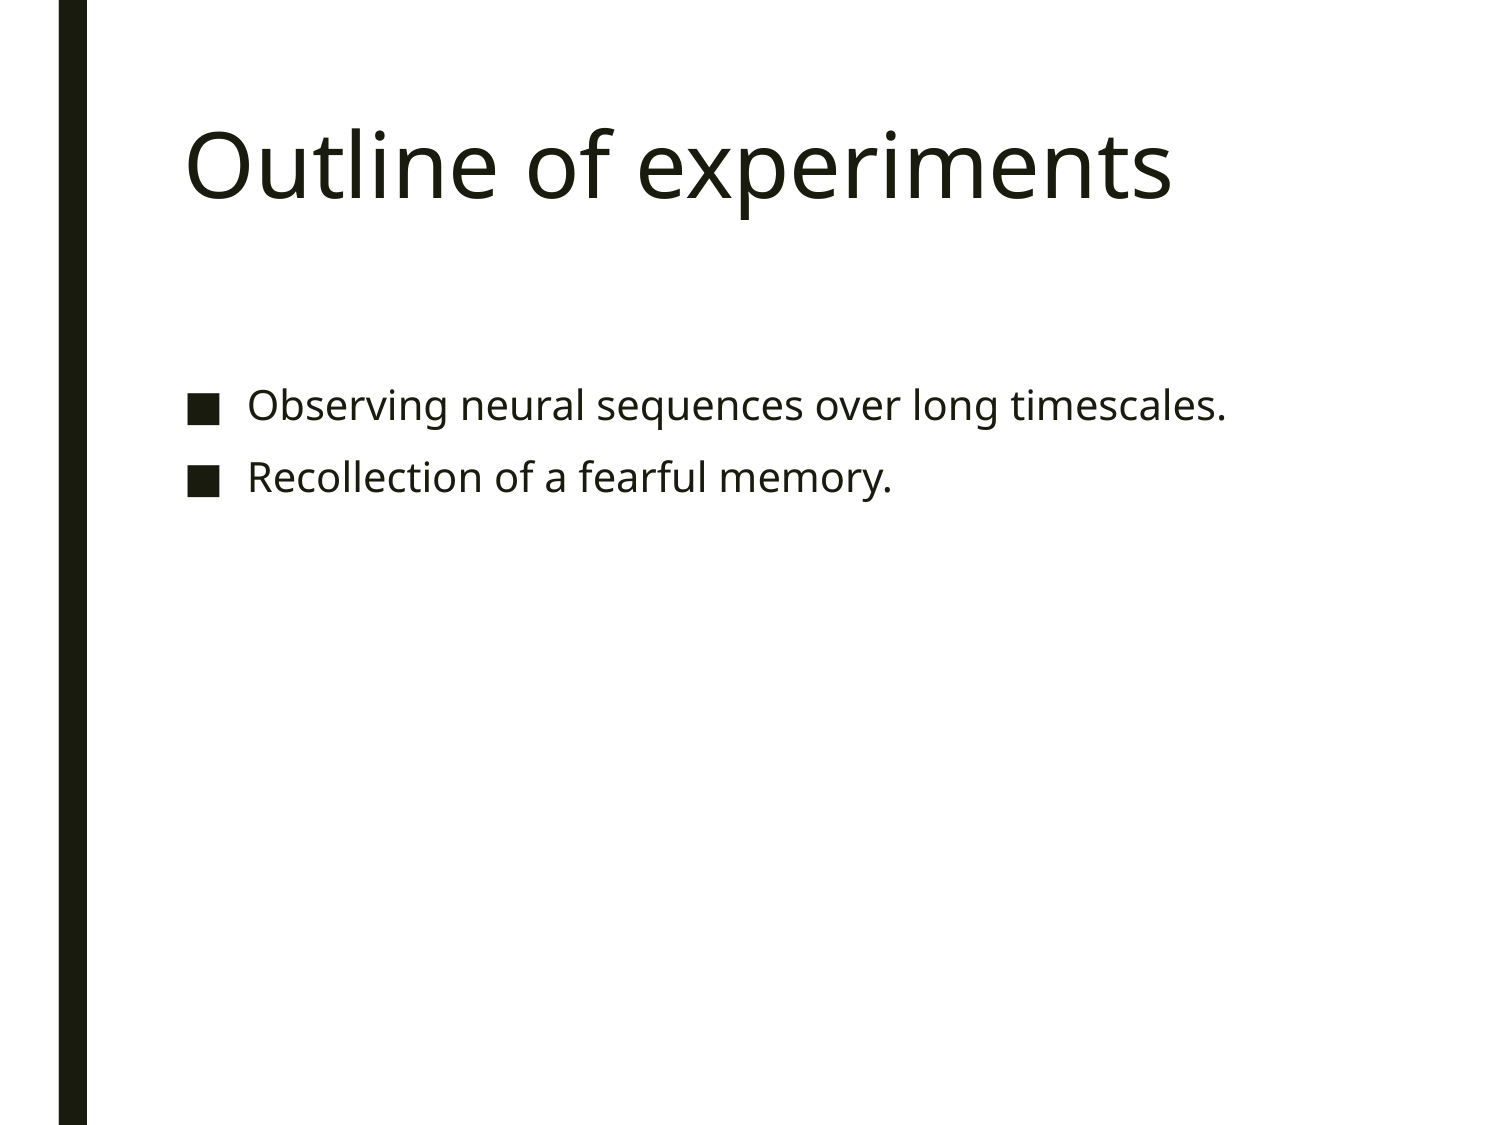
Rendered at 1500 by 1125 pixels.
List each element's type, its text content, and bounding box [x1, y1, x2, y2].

list Observing neural sequences over long timescales. Recollection of a fearful memory. [168, 375, 1351, 963]
title Outline of experiments [168, 112, 1351, 357]
